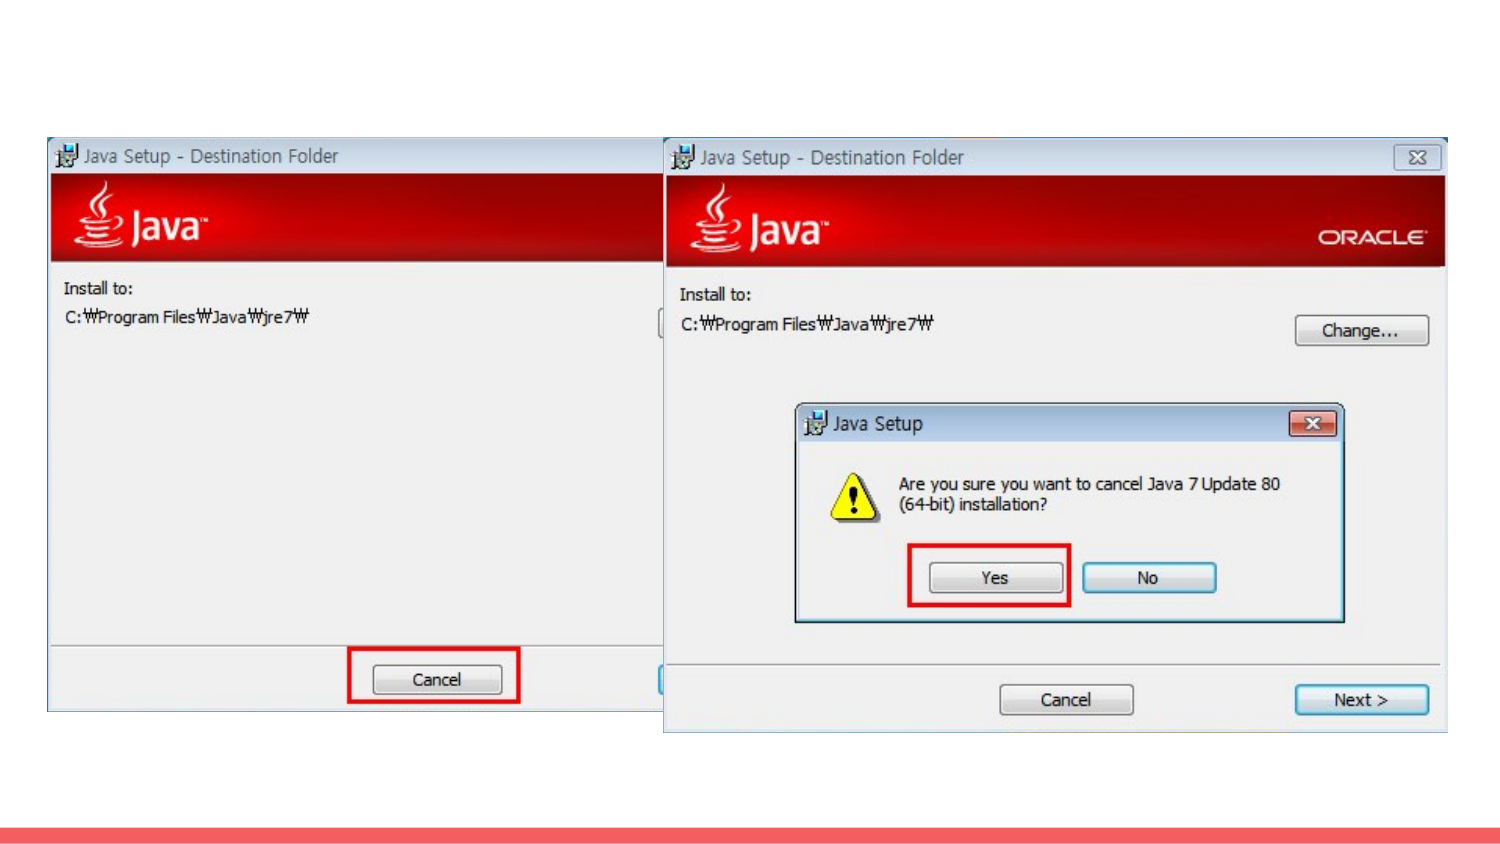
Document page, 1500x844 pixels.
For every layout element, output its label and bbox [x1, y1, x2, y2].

picture [46, 137, 1449, 733]
